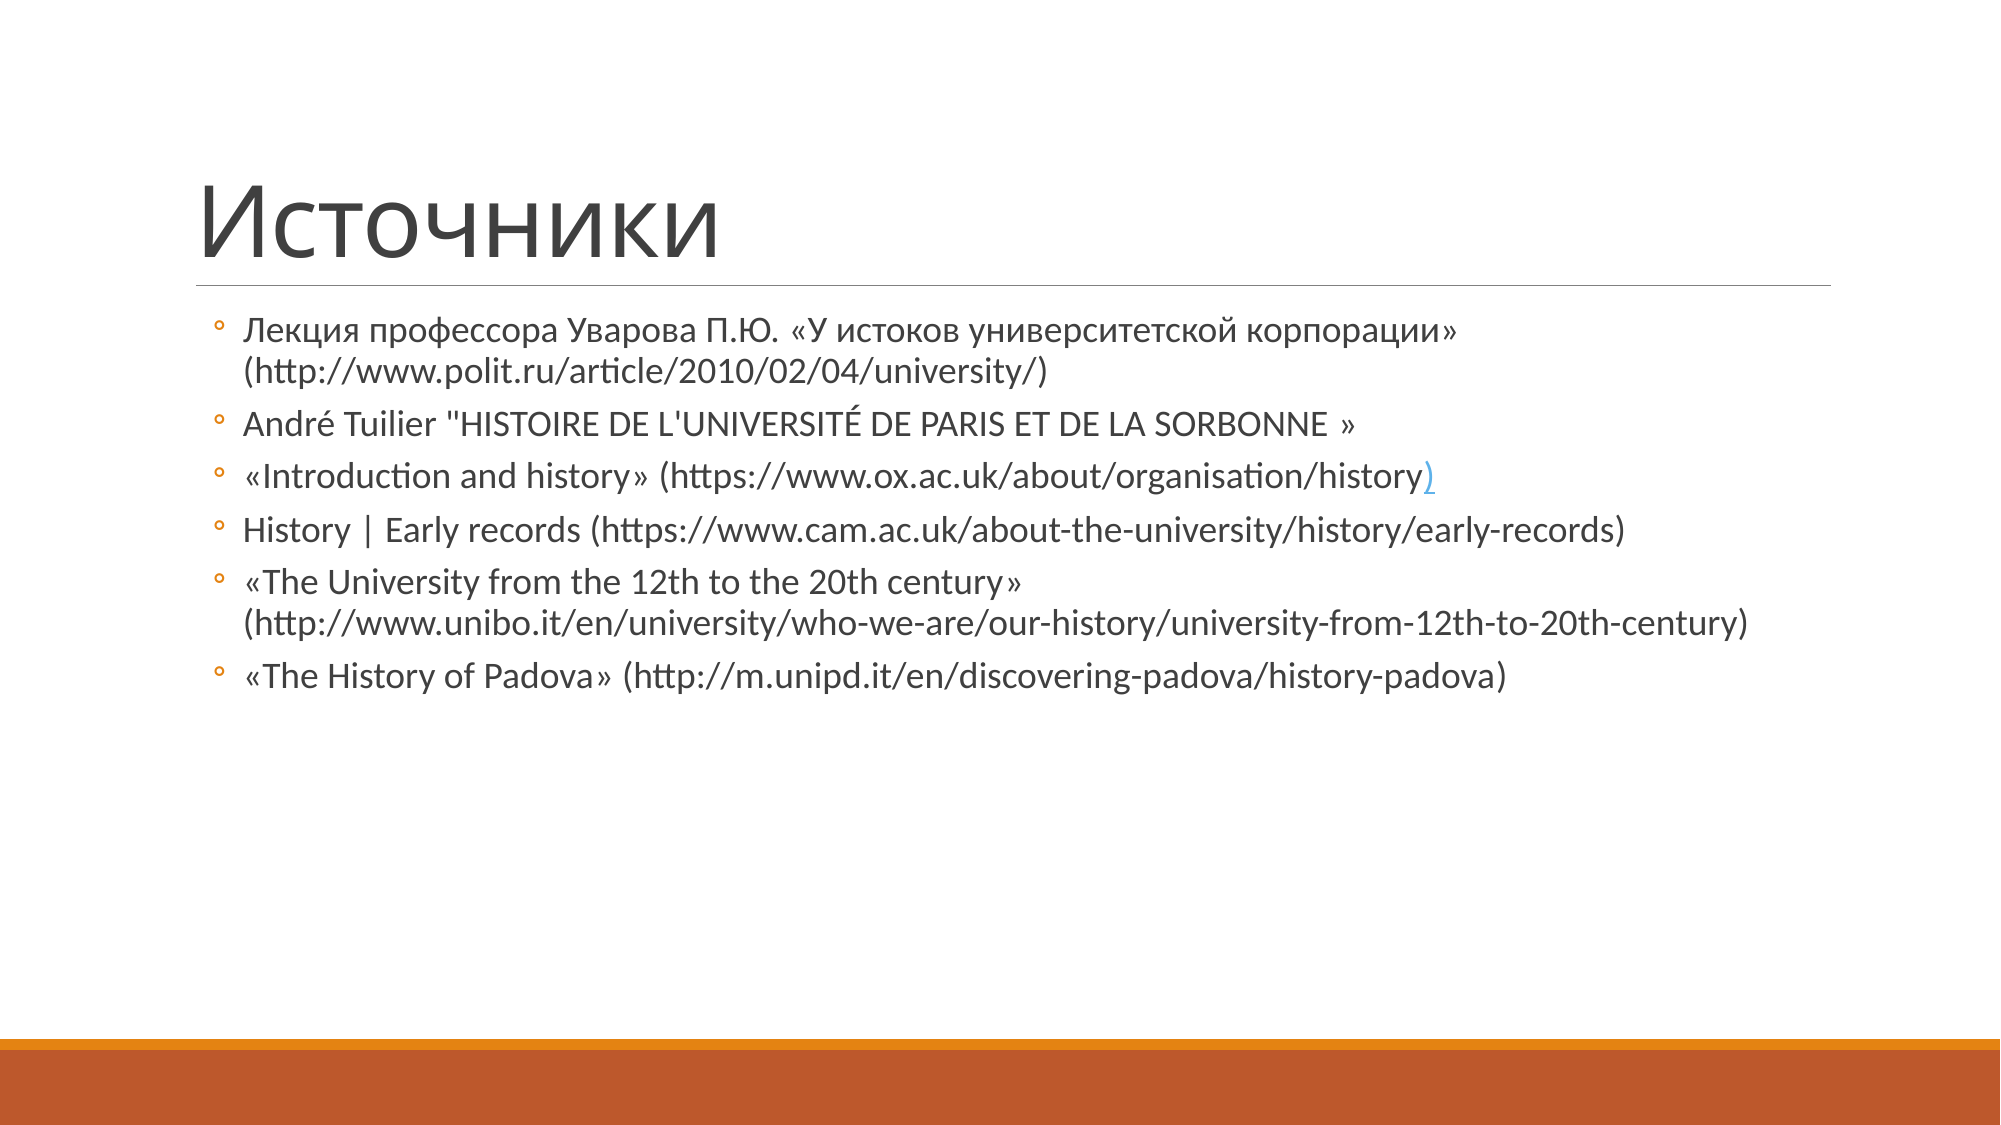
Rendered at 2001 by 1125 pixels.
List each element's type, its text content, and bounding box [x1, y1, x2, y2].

title Источники [180, 47, 1830, 285]
list Лекция профессора Уварова П.Ю. «У истоков университетской корпорации» (http://www.polit.ru/article/2010/02/04/university/) André Tuilier "HISTOIRE DE L'UNIVERSITÉ DE PARIS ET DE LA SORBONNE » «Introduction and history» (https://www.ox.ac.uk/about/organisation/history) History | Early records (https://www.cam.ac.uk/about-the-university/history/early-records) «The University from the 12th to the 20th century» (http://www.unibo.it/en/university/who-we-are/our-history/university-from-12th-to-20th-century) «The History of Padova» (http://m.unipd.it/en/discovering-padova/history-padova) [180, 302, 1830, 963]
